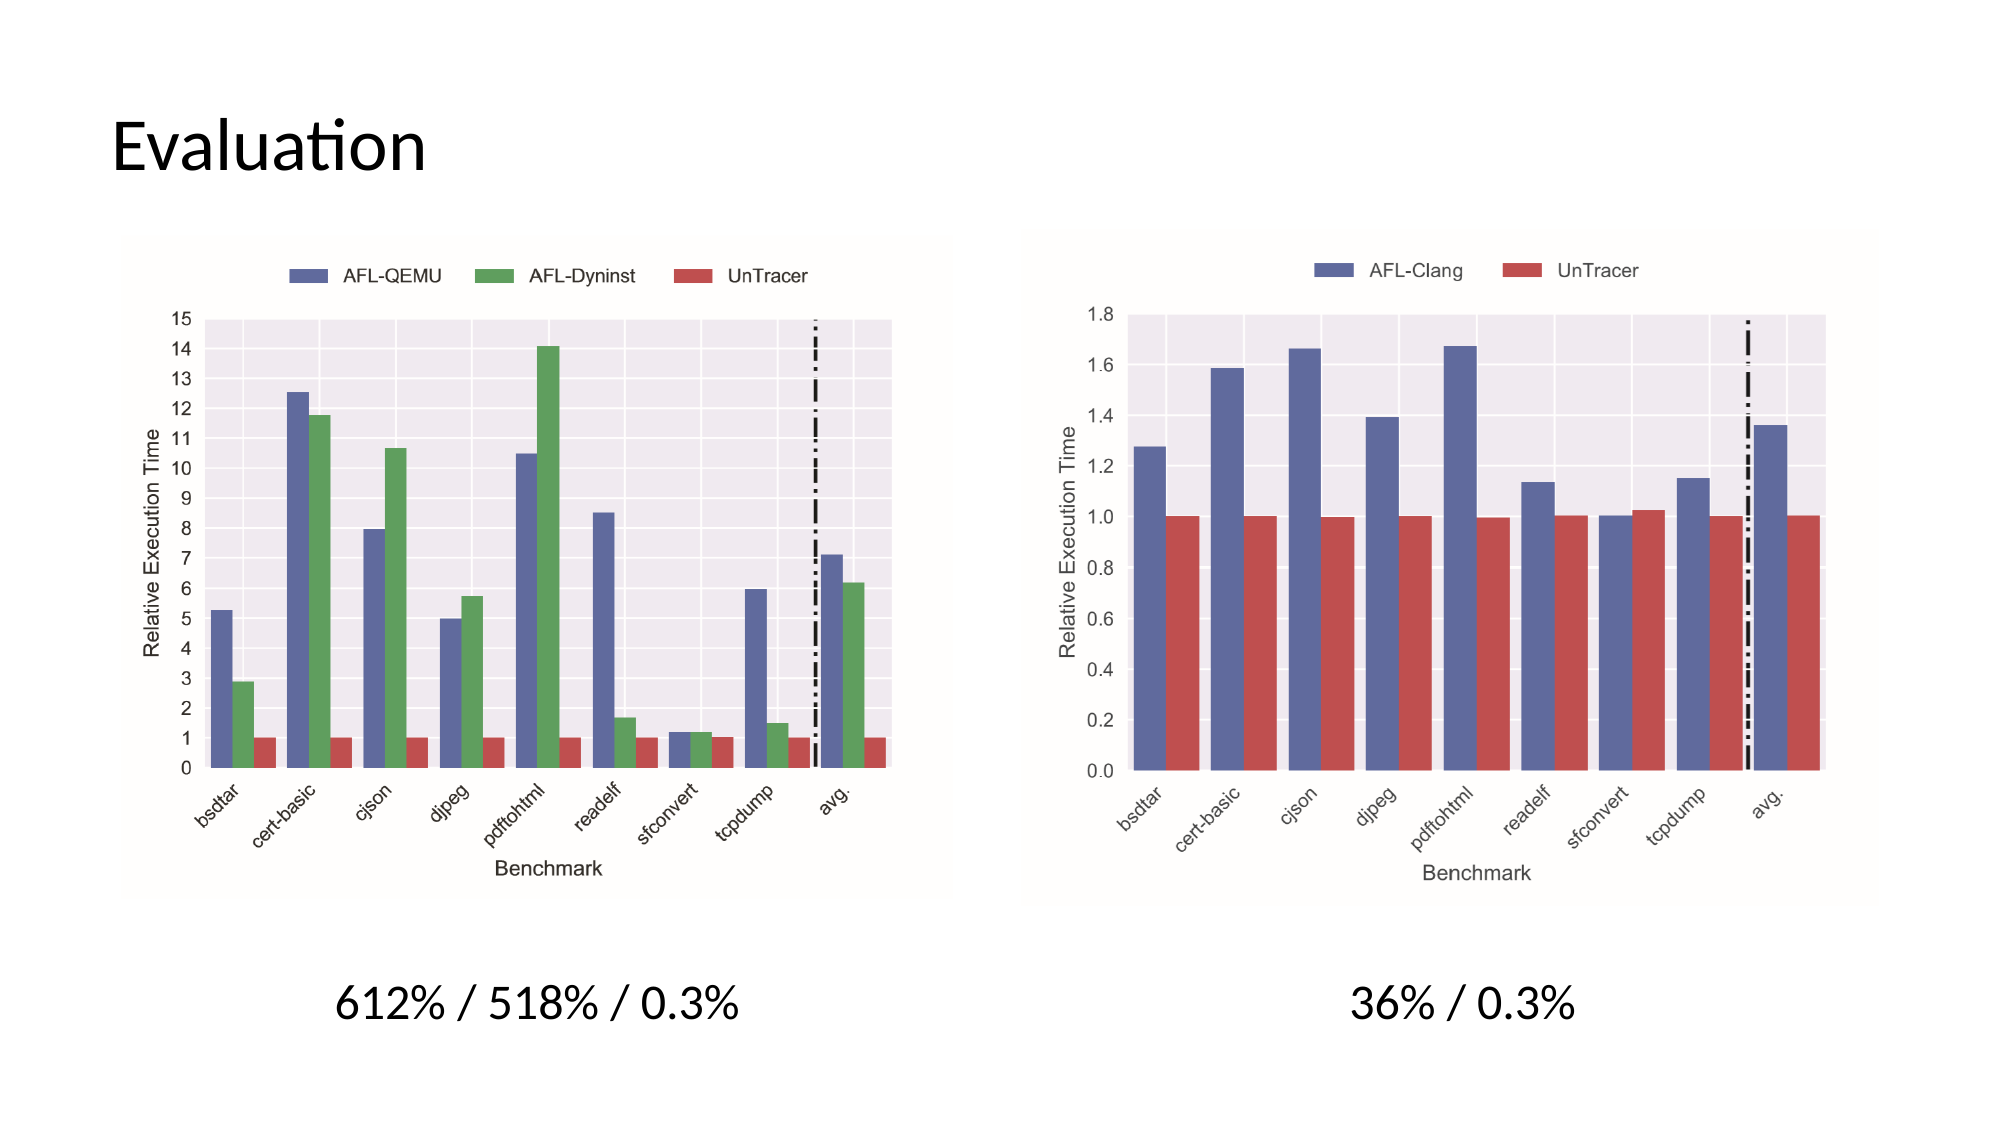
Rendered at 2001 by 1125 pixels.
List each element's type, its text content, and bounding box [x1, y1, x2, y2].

text_box 36% / 0.3% [1152, 931, 1773, 1037]
text_box Evaluation [96, 88, 1054, 194]
picture [121, 234, 953, 899]
text_box 612% / 518% / 0.3% [227, 931, 848, 1037]
picture [1021, 225, 1879, 908]
